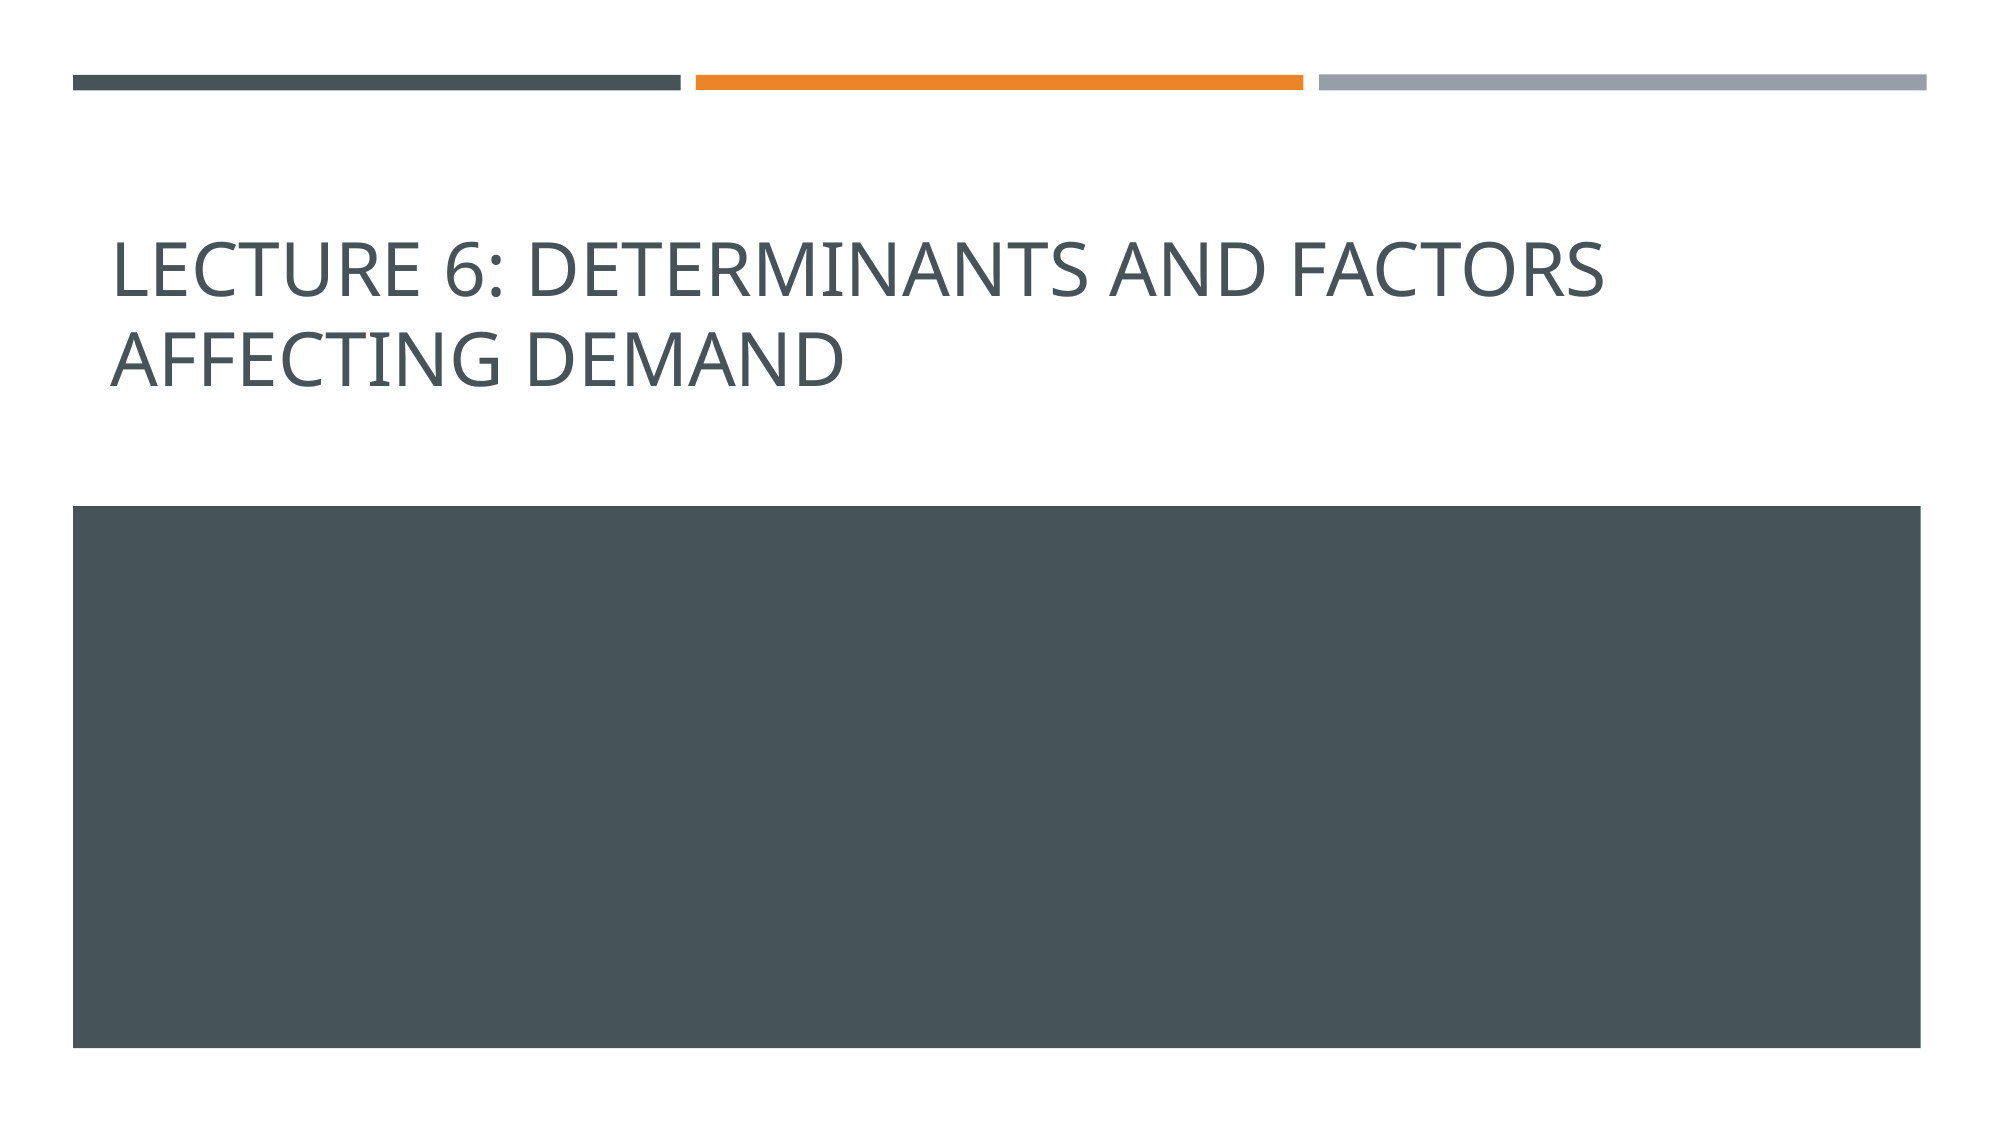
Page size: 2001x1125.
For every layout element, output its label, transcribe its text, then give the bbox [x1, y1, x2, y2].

title LECTURE 6: DETERMINANTS AND FACTORS AFFECTING DEMAND [95, 167, 1899, 410]
